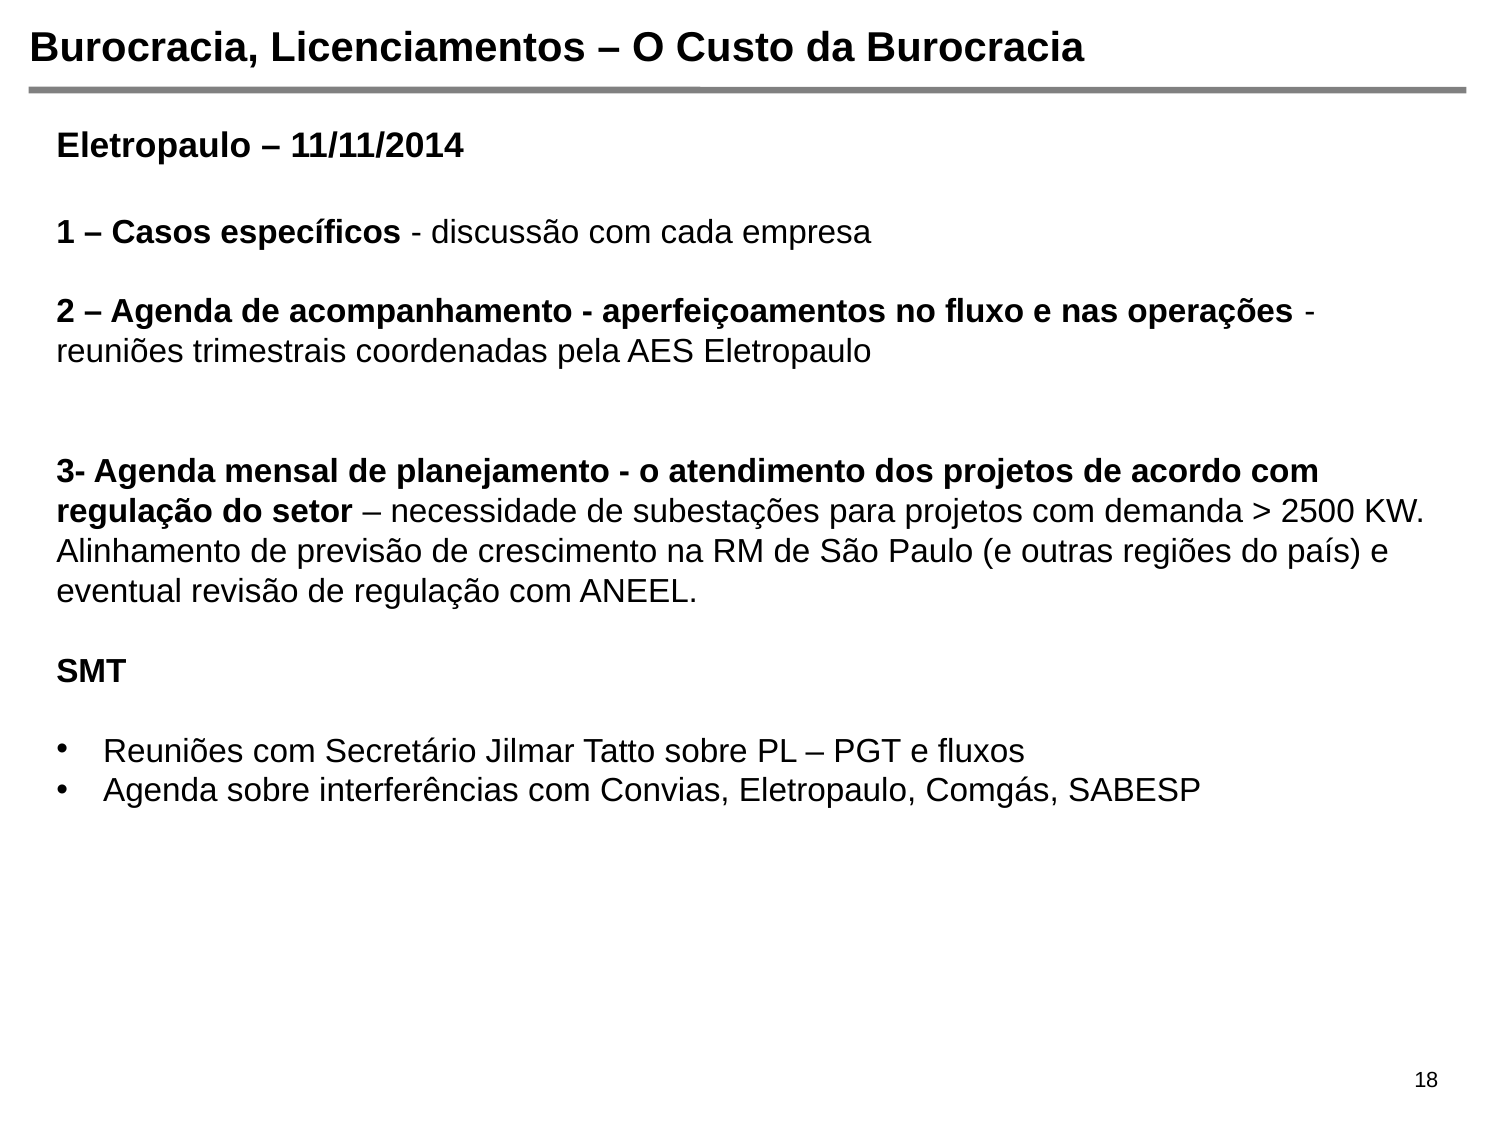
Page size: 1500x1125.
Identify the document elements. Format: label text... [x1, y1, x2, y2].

text_box [29, 101, 1445, 204]
title Burocracia, Licenciamentos – O Custo da Burocracia [29, 25, 1456, 79]
text_box Eletropaulo – 11/11/2014 1 – Casos específicos - discussão com cada empresa 2 – Agenda de acompanhamento - aperfeiçoamentos no fluxo e nas operações - reuniões trimestrais coordenadas pela AES Eletropaulo 3- Agenda mensal de planejamento - o atendimento dos projetos de acordo com regulação do setor – necessidade de subestações para projetos com demanda > 2500 KW. Alinhamento de previsão de crescimento na RM de São Paulo (e outras regiões do país) e eventual revisão de regulação com ANEEL. SMT Reuniões com Secretário Jilmar Tatto sobre PL – PGT e fluxos Agenda sobre interferências com Convias, Eletropaulo, Comgás, SABESP [45, 113, 1461, 814]
text_box 18 [1399, 1058, 1500, 1100]
